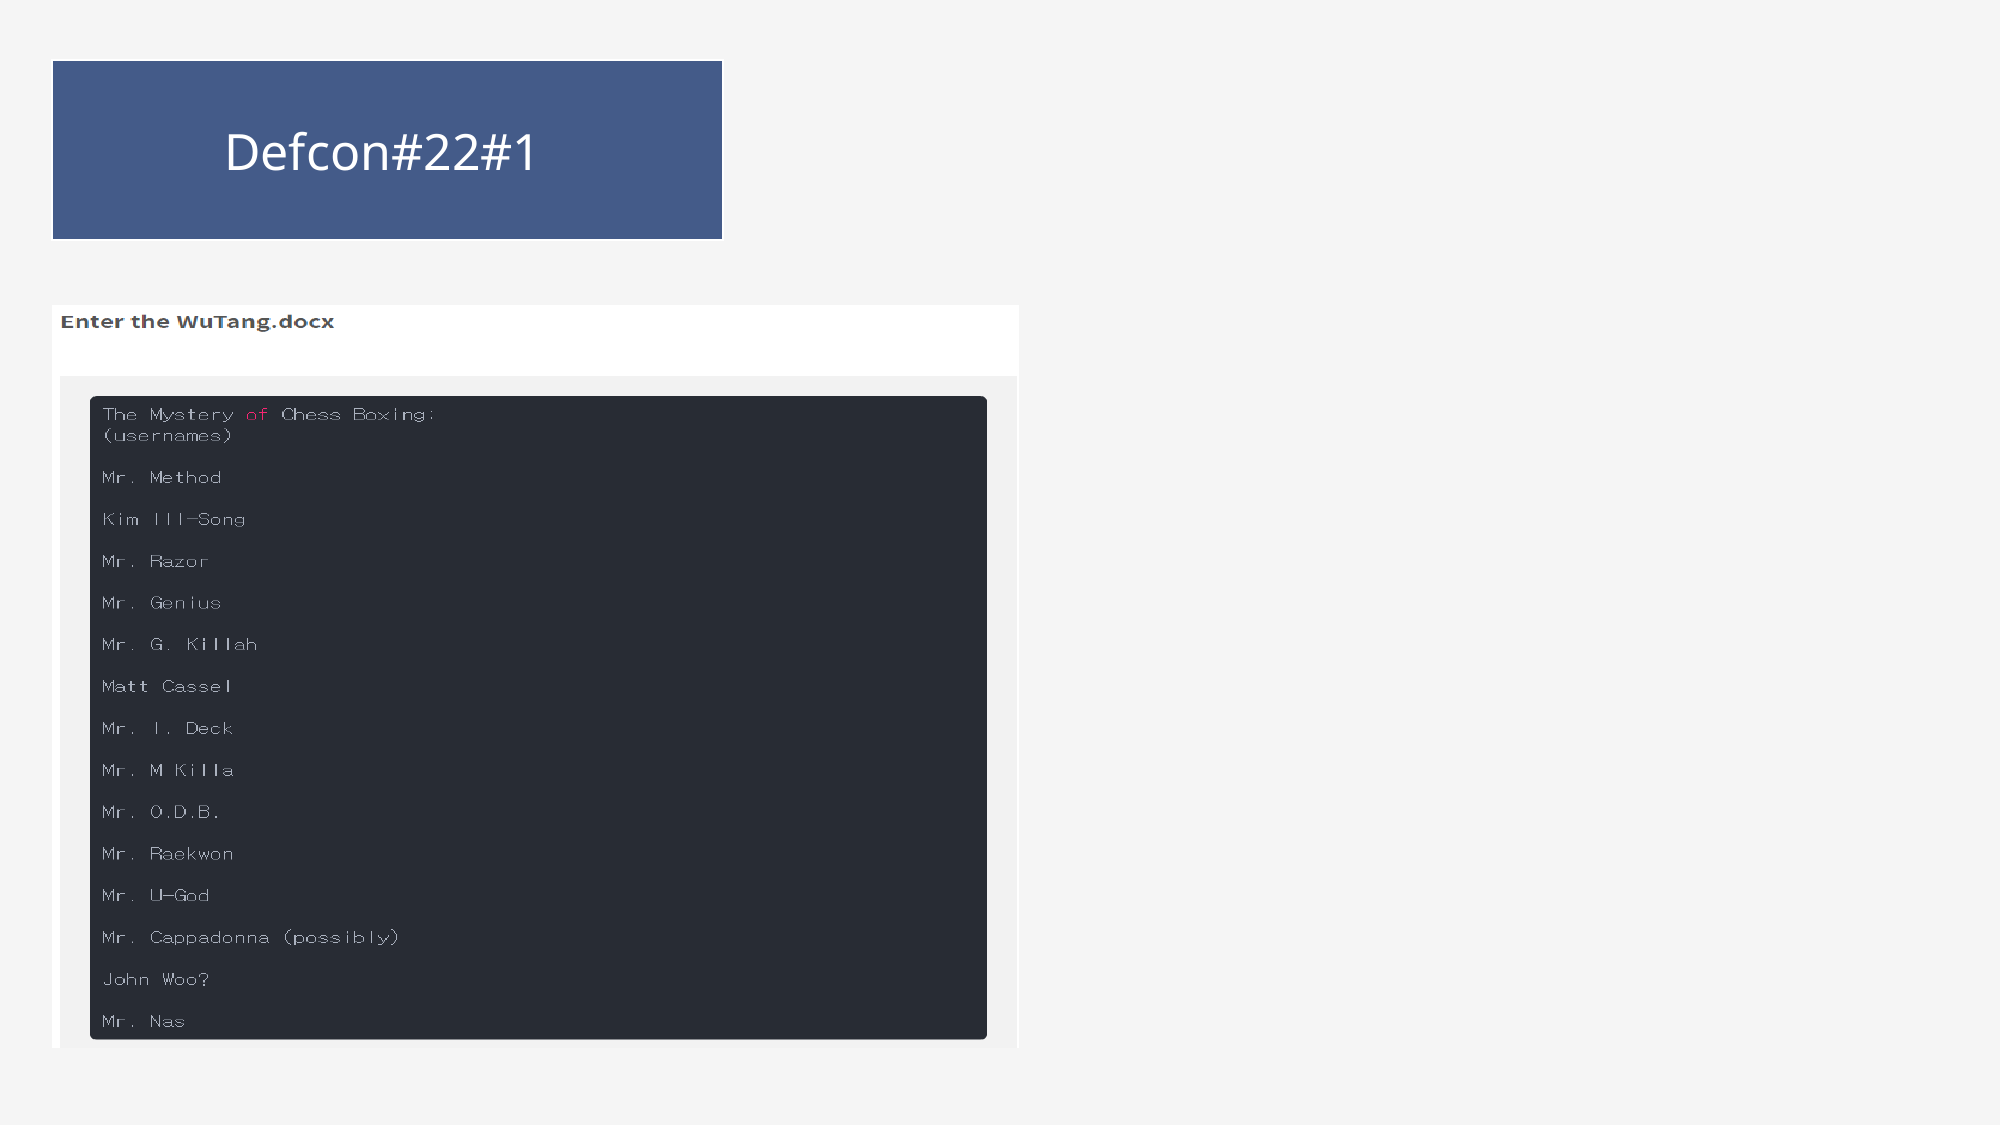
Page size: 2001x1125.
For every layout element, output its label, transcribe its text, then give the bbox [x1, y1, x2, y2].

text_box Defcon#22#1 [51, 59, 724, 241]
picture [52, 305, 1019, 1048]
